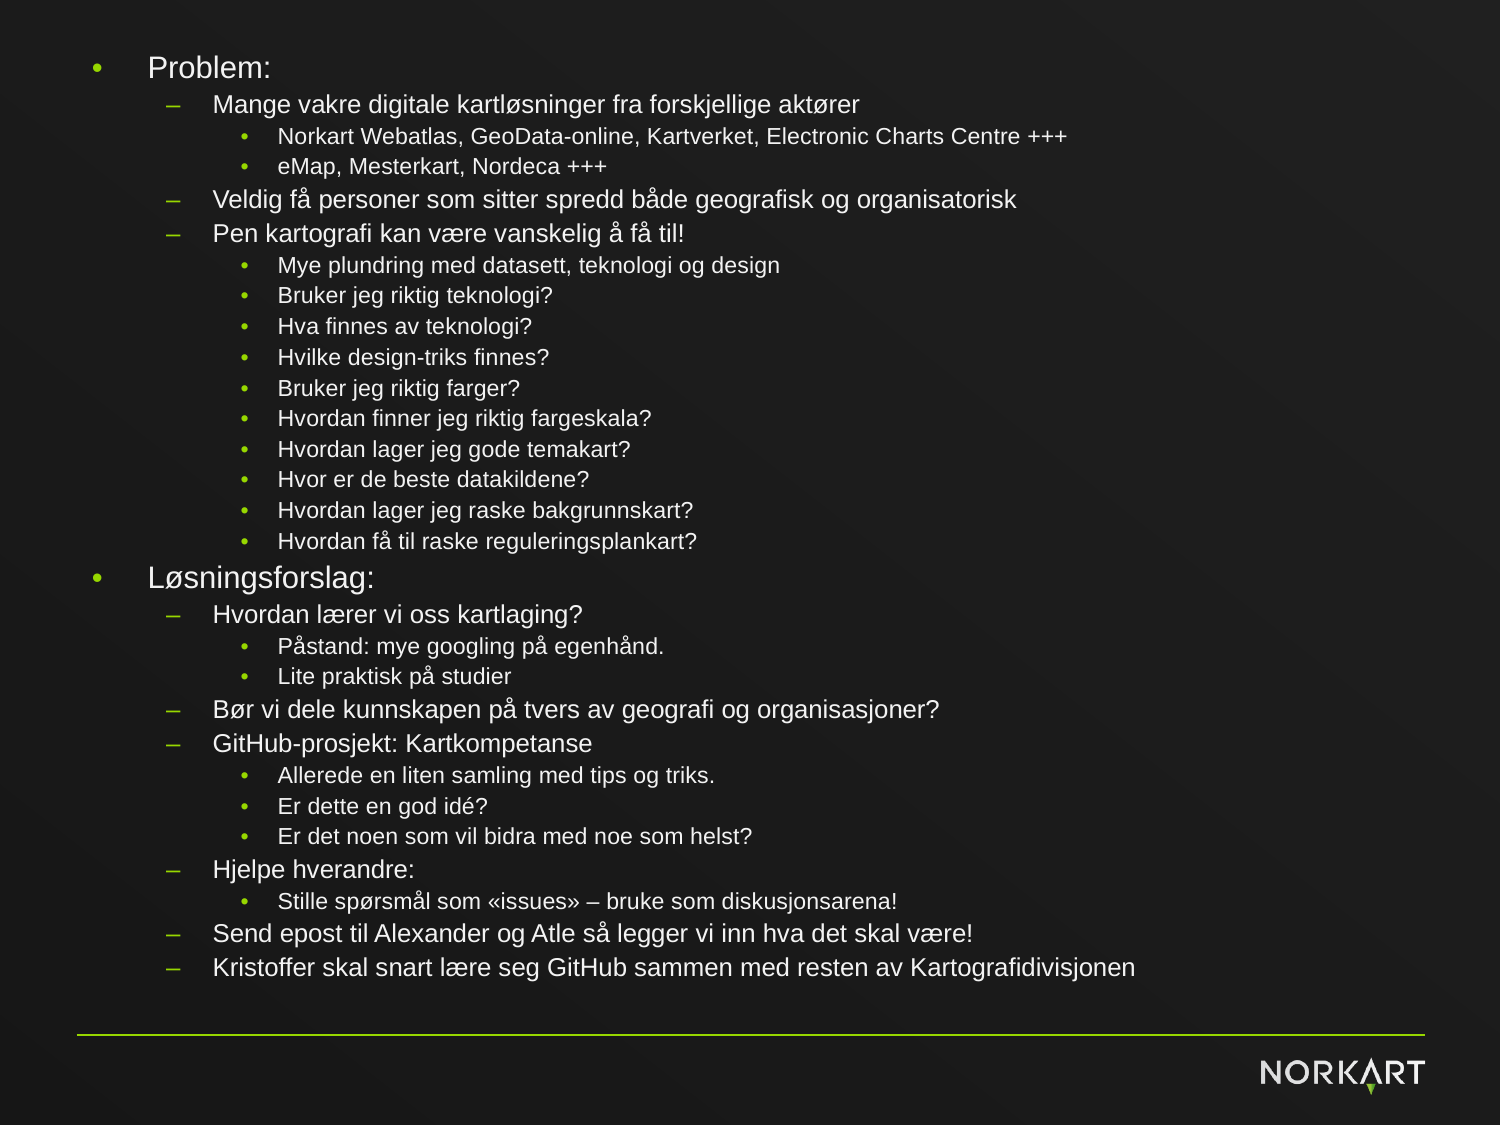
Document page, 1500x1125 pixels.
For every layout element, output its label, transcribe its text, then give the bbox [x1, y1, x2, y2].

picture [1252, 1053, 1436, 1101]
list Problem: Mange vakre digitale kartløsninger fra forskjellige aktører Norkart Webatlas, GeoData-online, Kartverket, Electronic Charts Centre +++ eMap, Mesterkart, Nordeca +++ Veldig få personer som sitter spredd både geografisk og organisatorisk Pen kartografi kan være vanskelig å få til! Mye plundring med datasett, teknologi og design Bruker jeg riktig teknologi? Hva finnes av teknologi? Hvilke design-triks finnes? Bruker jeg riktig farger? Hvordan finner jeg riktig fargeskala? Hvordan lager jeg gode temakart? Hvor er de beste datakildene? Hvordan lager jeg raske bakgrunnskart? Hvordan få til raske reguleringsplankart? Løsningsforslag: Hvordan lærer vi oss kartlaging? Påstand: mye googling på egenhånd. Lite praktisk på studier Bør vi dele kunnskapen på tvers av geografi og organisasjoner? GitHub-prosjekt: Kartkompetanse Allerede en liten samling med tips og triks. Er dette en god idé? Er det noen som vil bidra med noe som helst? Hjelpe hverandre: Stille spørsmål som «issues» – bruke som diskusjonsarena! Send epost til Alexander og Atle så legger vi inn hva det skal være! Kristoffer skal snart lære seg GitHub sammen med resten av Kartografidivisjonen [76, 42, 1424, 999]
